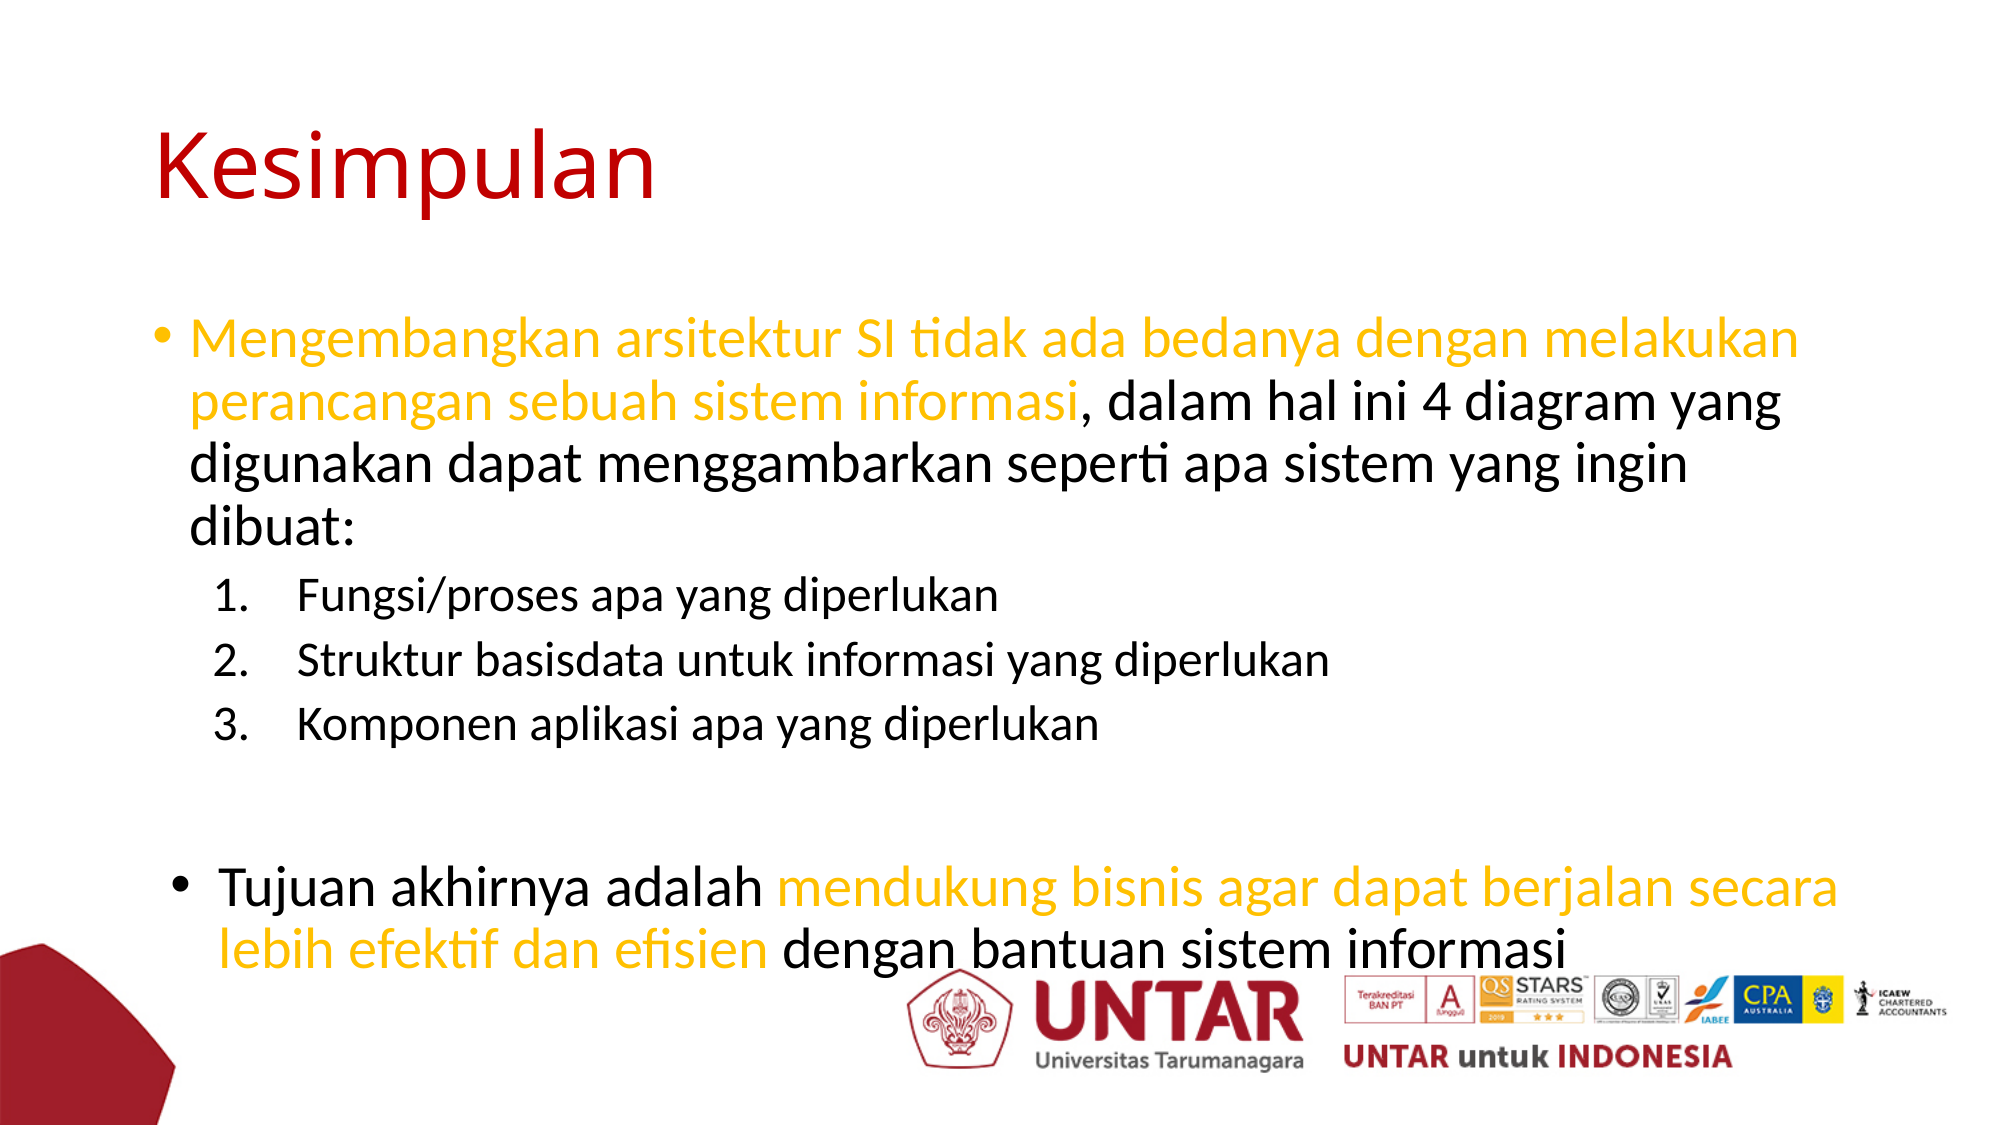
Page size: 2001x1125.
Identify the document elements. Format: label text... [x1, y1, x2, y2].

title Kesimpulan [137, 59, 1863, 278]
picture [0, 0, 2001, 1125]
list Mengembangkan arsitektur SI tidak ada bedanya dengan melakukan perancangan sebuah sistem informasi, dalam hal ini 4 diagram yang digunakan dapat menggambarkan seperti apa sistem yang ingin dibuat: Fungsi/proses apa yang diperlukan Struktur basisdata untuk informasi yang diperlukan Komponen aplikasi apa yang diperlukan Tujuan akhirnya adalah mendukung bisnis agar dapat berjalan secara lebih efektif dan efisien dengan bantuan sistem informasi [137, 299, 1863, 1014]
